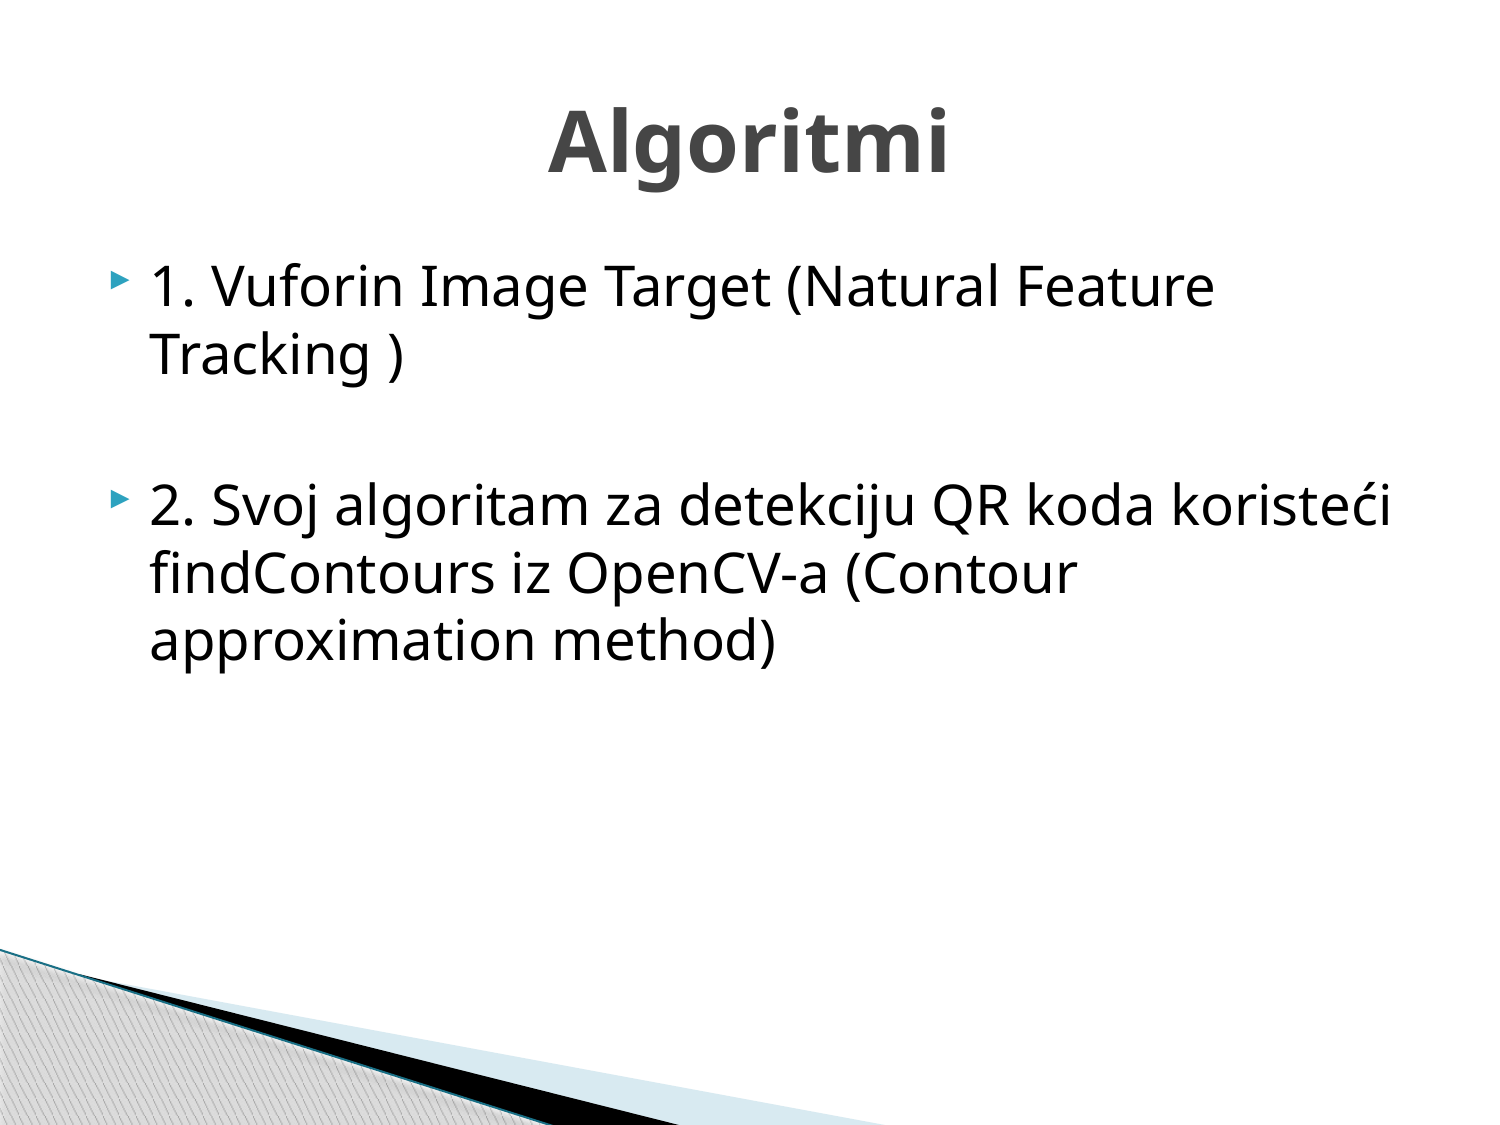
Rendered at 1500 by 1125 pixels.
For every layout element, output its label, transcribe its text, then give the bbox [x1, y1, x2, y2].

title Algoritmi [75, 45, 1425, 233]
list 1. Vuforin Image Target (Natural Feature Tracking ) 2. Svoj algoritam za detekciju QR koda koristeći findContours iz OpenCV-a (Contour approximation method) [75, 243, 1425, 986]
